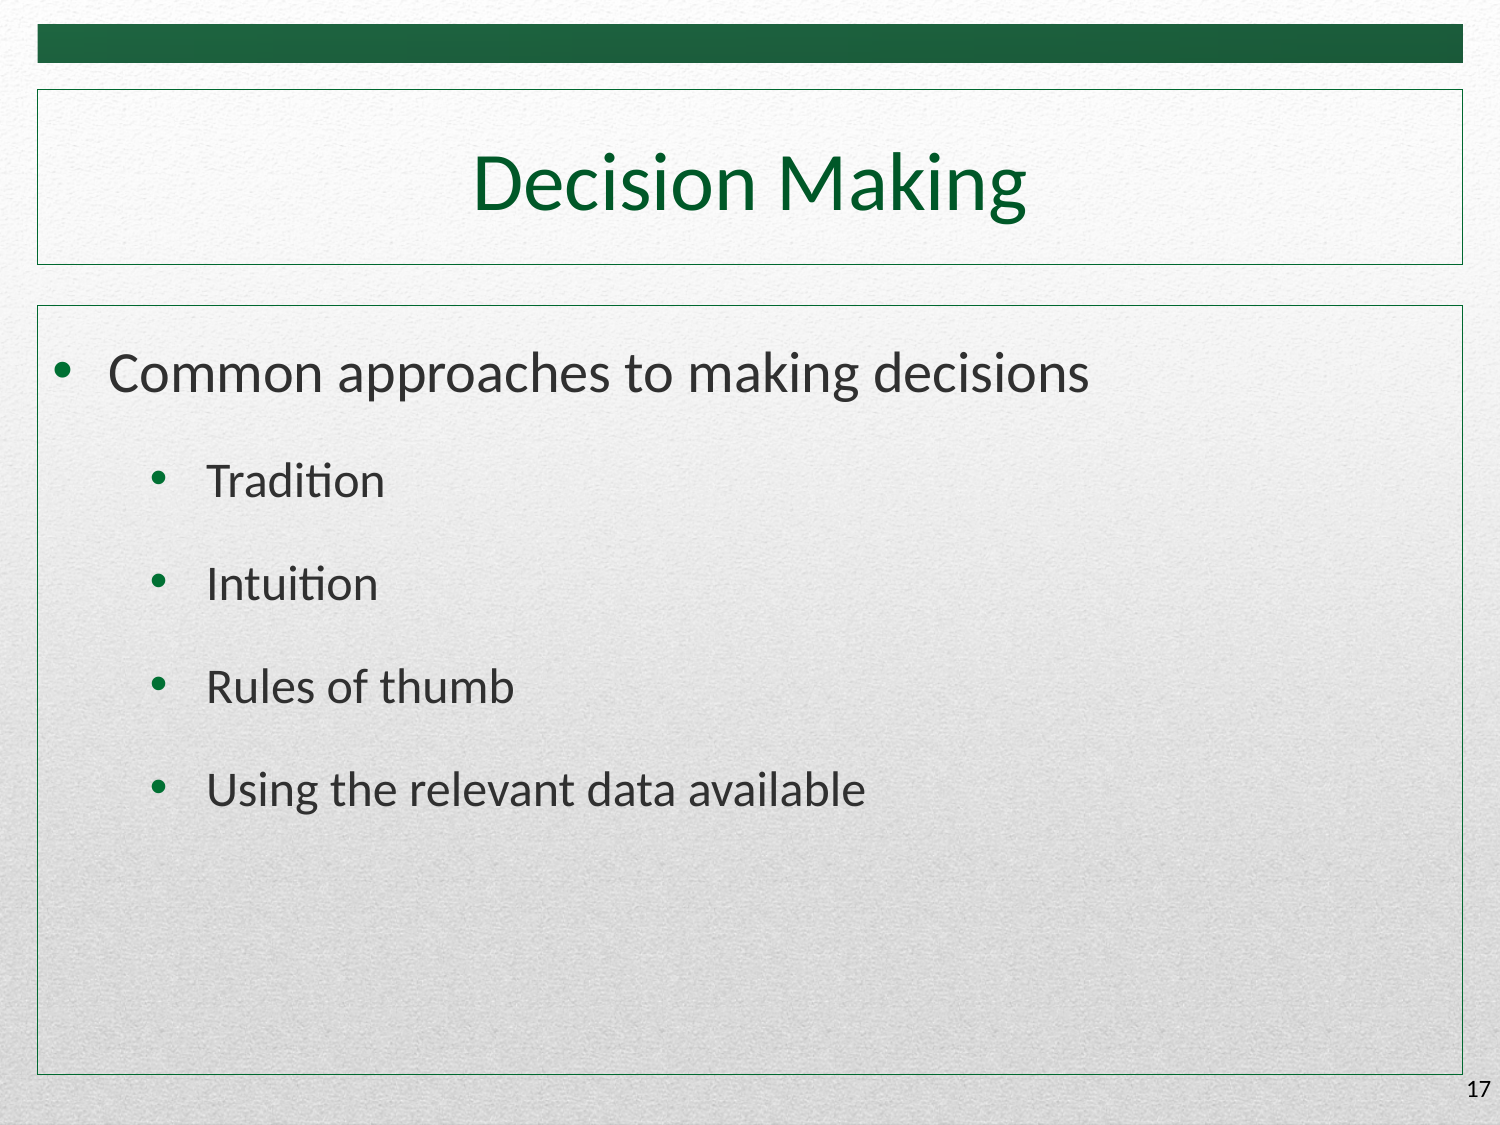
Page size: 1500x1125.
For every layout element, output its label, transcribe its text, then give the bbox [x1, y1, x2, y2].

slide_number 17 [1381, 1065, 1500, 1125]
picture [37, 24, 1463, 63]
list Common approaches to making decisions Tradition Intuition Rules of thumb Using the relevant data available [37, 305, 1463, 1075]
title Decision Making [37, 89, 1463, 265]
